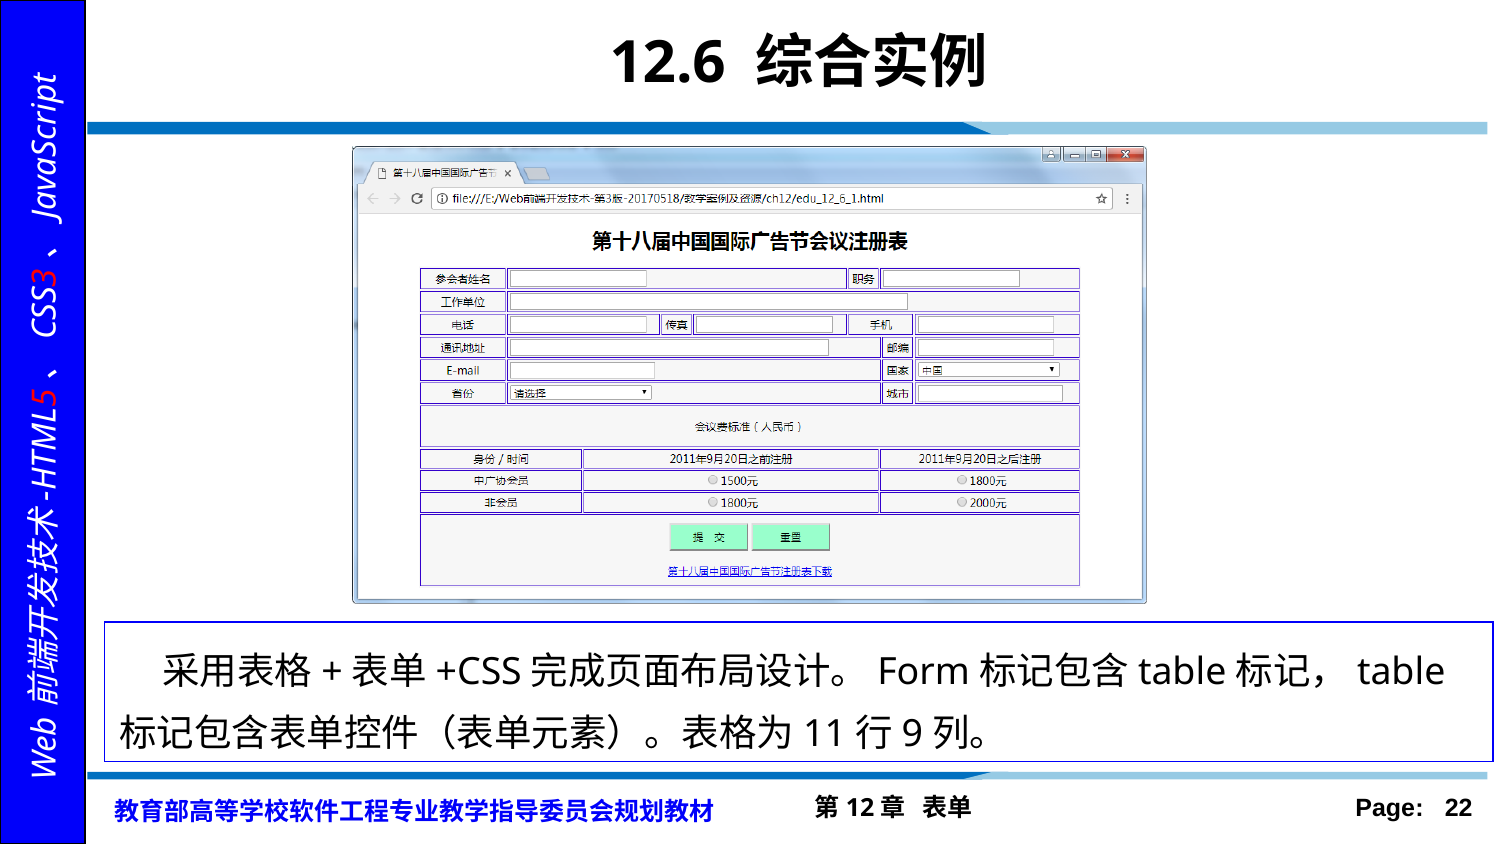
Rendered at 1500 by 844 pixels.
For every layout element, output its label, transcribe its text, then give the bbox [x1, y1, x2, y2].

text_box 采用表格+表单+CSS完成页面布局设计。Form标记包含table标记，table标记包含表单控件（表单元素）。表格为11行9列。 [104, 621, 1494, 762]
title 12.6 综合实例 [161, 11, 1436, 106]
picture [352, 146, 1148, 604]
